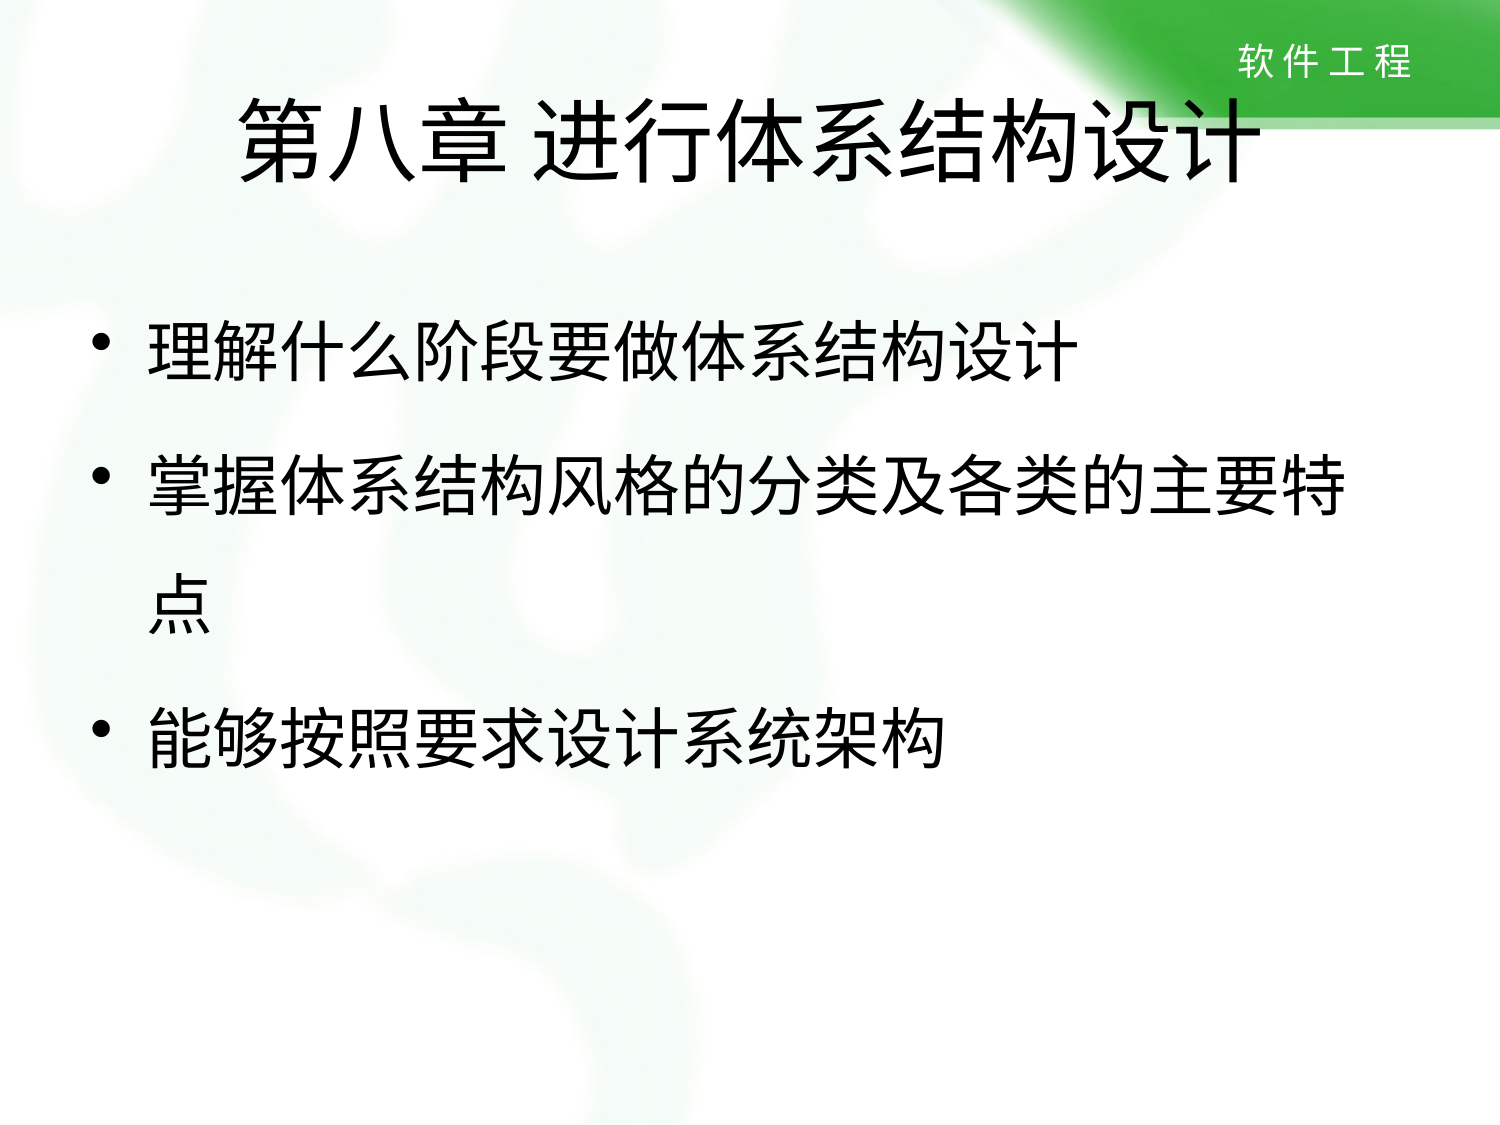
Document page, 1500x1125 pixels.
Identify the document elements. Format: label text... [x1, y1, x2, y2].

list 理解什么阶段要做体系结构设计 掌握体系结构风格的分类及各类的主要特点 能够按照要求设计系统架构 [75, 262, 1425, 1005]
title 第八章 进行体系结构设计 [75, 45, 1425, 233]
picture [0, 0, 1500, 1125]
